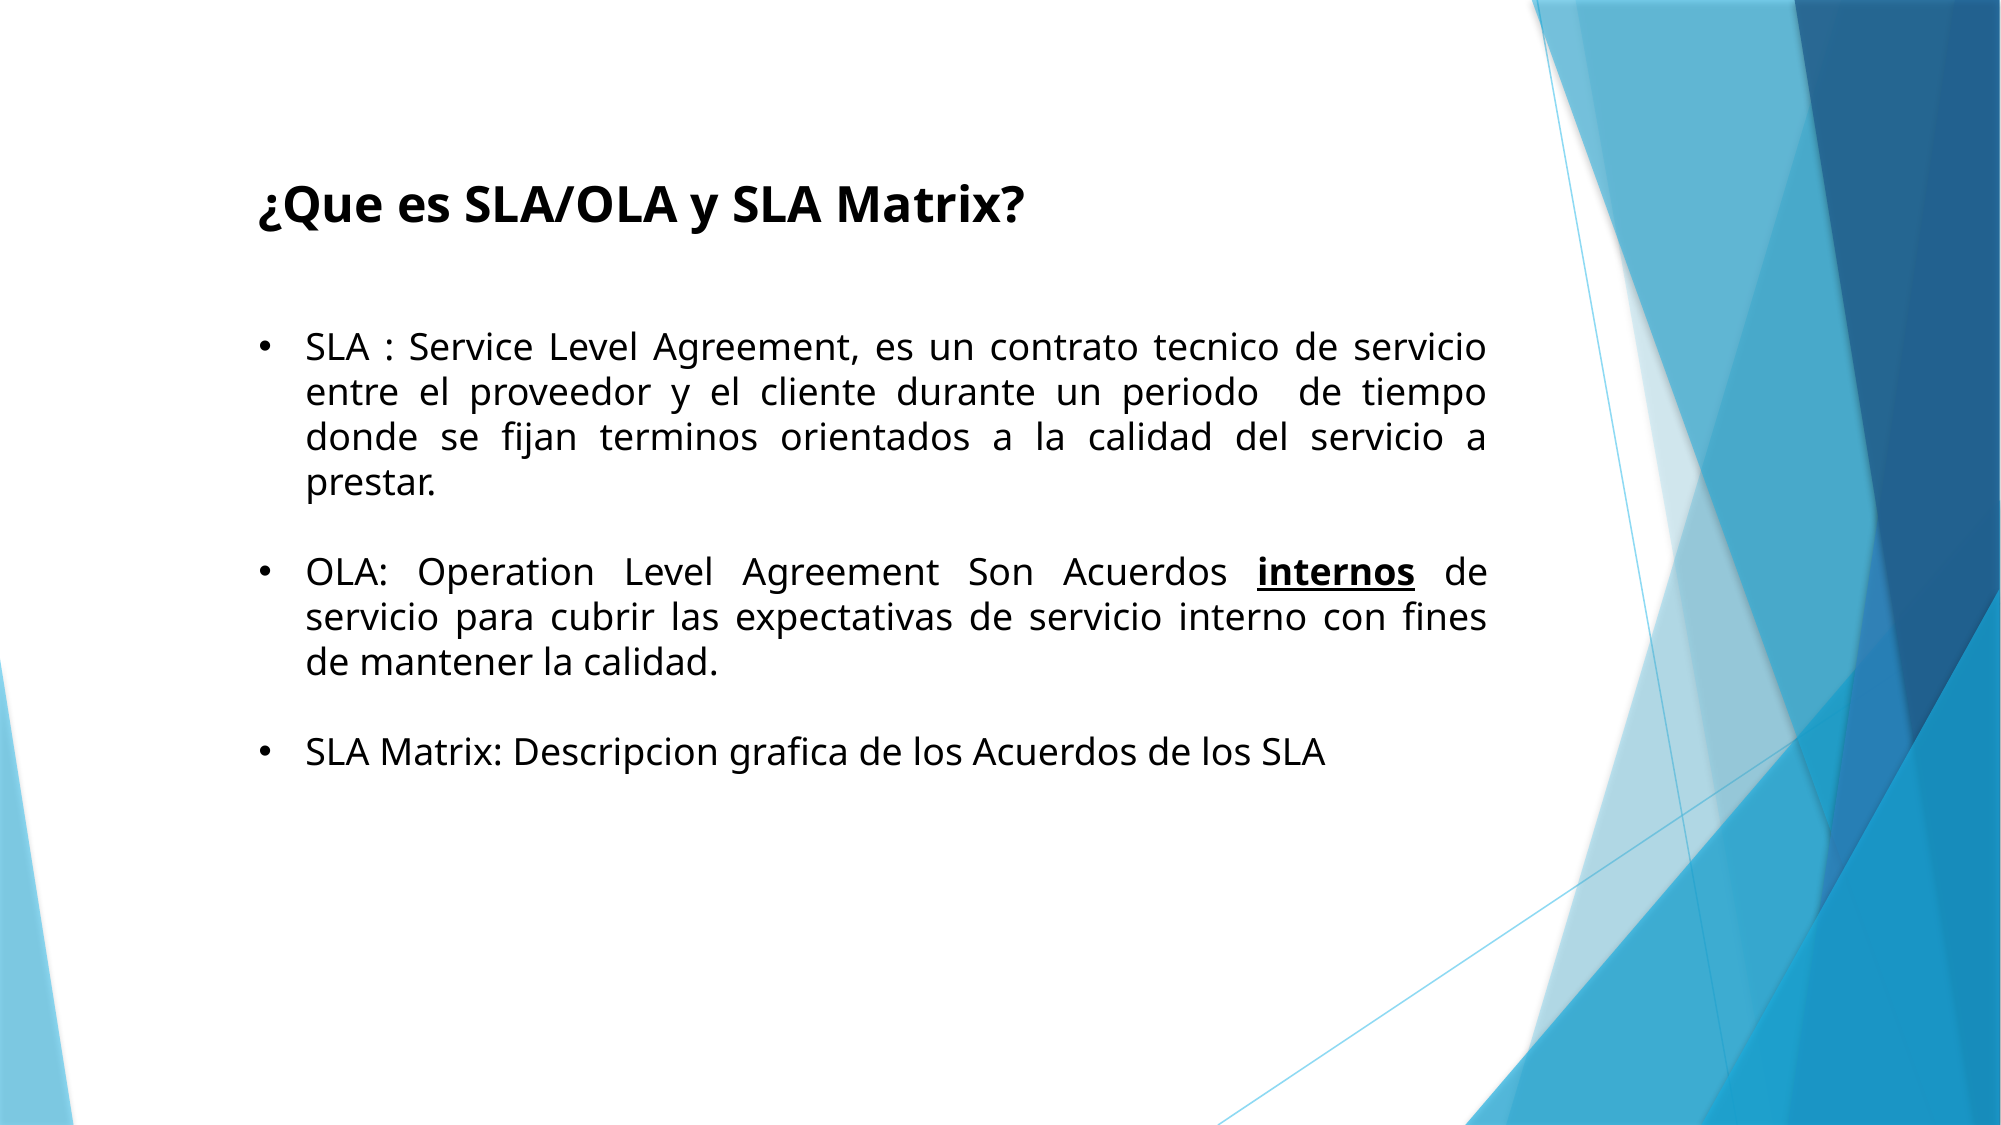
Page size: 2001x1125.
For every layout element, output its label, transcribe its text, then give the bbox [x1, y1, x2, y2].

text_box ¿Que es SLA/OLA y SLA Matrix? SLA : Service Level Agreement, es un contrato tecnico de servicio entre el proveedor y el cliente durante un periodo de tiempo donde se fijan terminos orientados a la calidad del servicio a prestar. OLA: Operation Level Agreement Son Acuerdos internos de servicio para cubrir las expectativas de servicio interno con fines de mantener la calidad. SLA Matrix: Descripcion grafica de los Acuerdos de los SLA [243, 165, 1504, 871]
